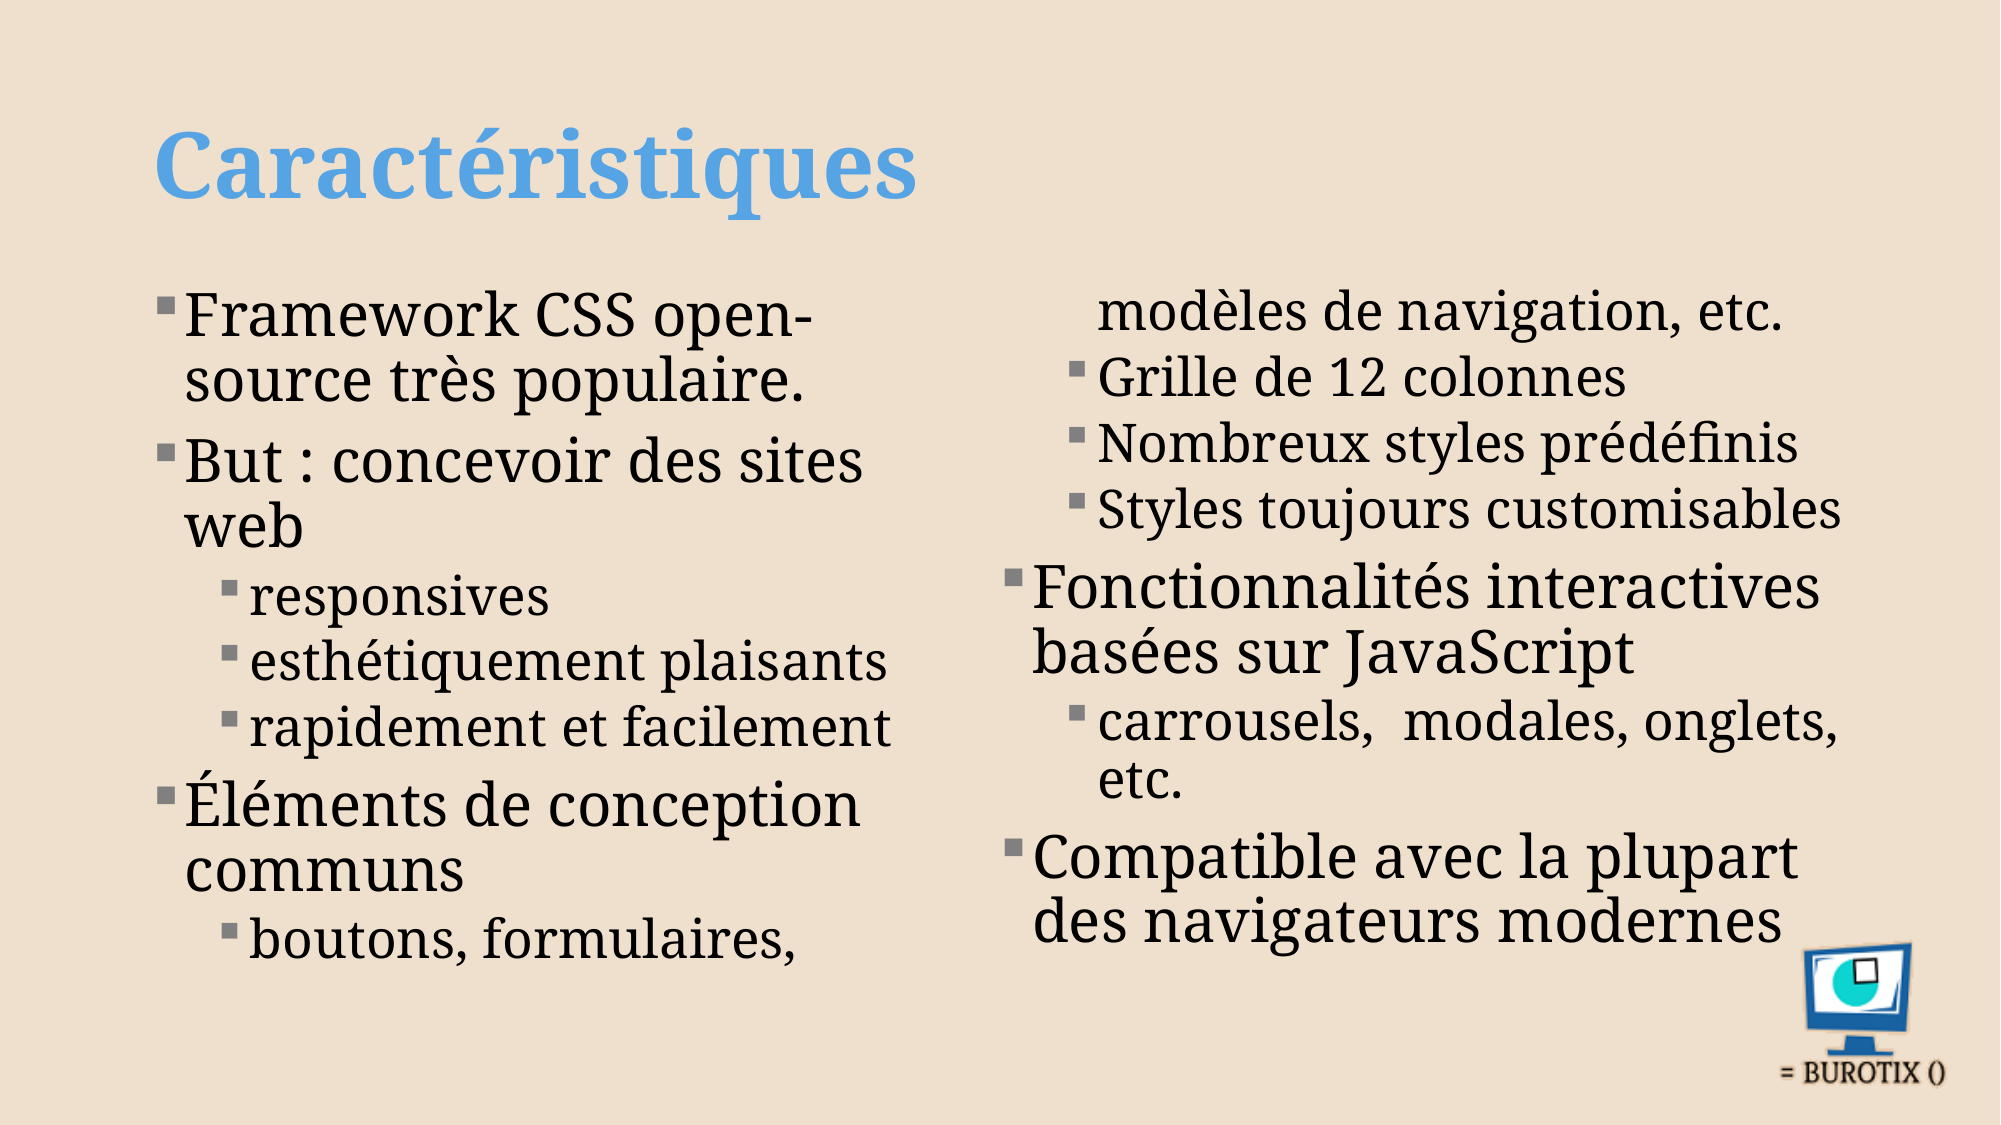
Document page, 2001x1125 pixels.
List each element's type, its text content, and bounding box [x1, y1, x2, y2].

title Caractéristiques [137, 59, 1863, 277]
picture [1776, 938, 1949, 1089]
list Framework CSS open-source très populaire. But : concevoir des sites web responsives esthétiquement plaisants rapidement et facilement Éléments de conception communs boutons, formulaires, modèles de navigation, etc. Grille de 12 colonnes Nombreux styles prédéfinis Styles toujours customisables Fonctionnalités interactives basées sur JavaScript carrousels, modales, onglets, etc. Compatible avec la plupart des navigateurs modernes [137, 277, 1863, 1014]
